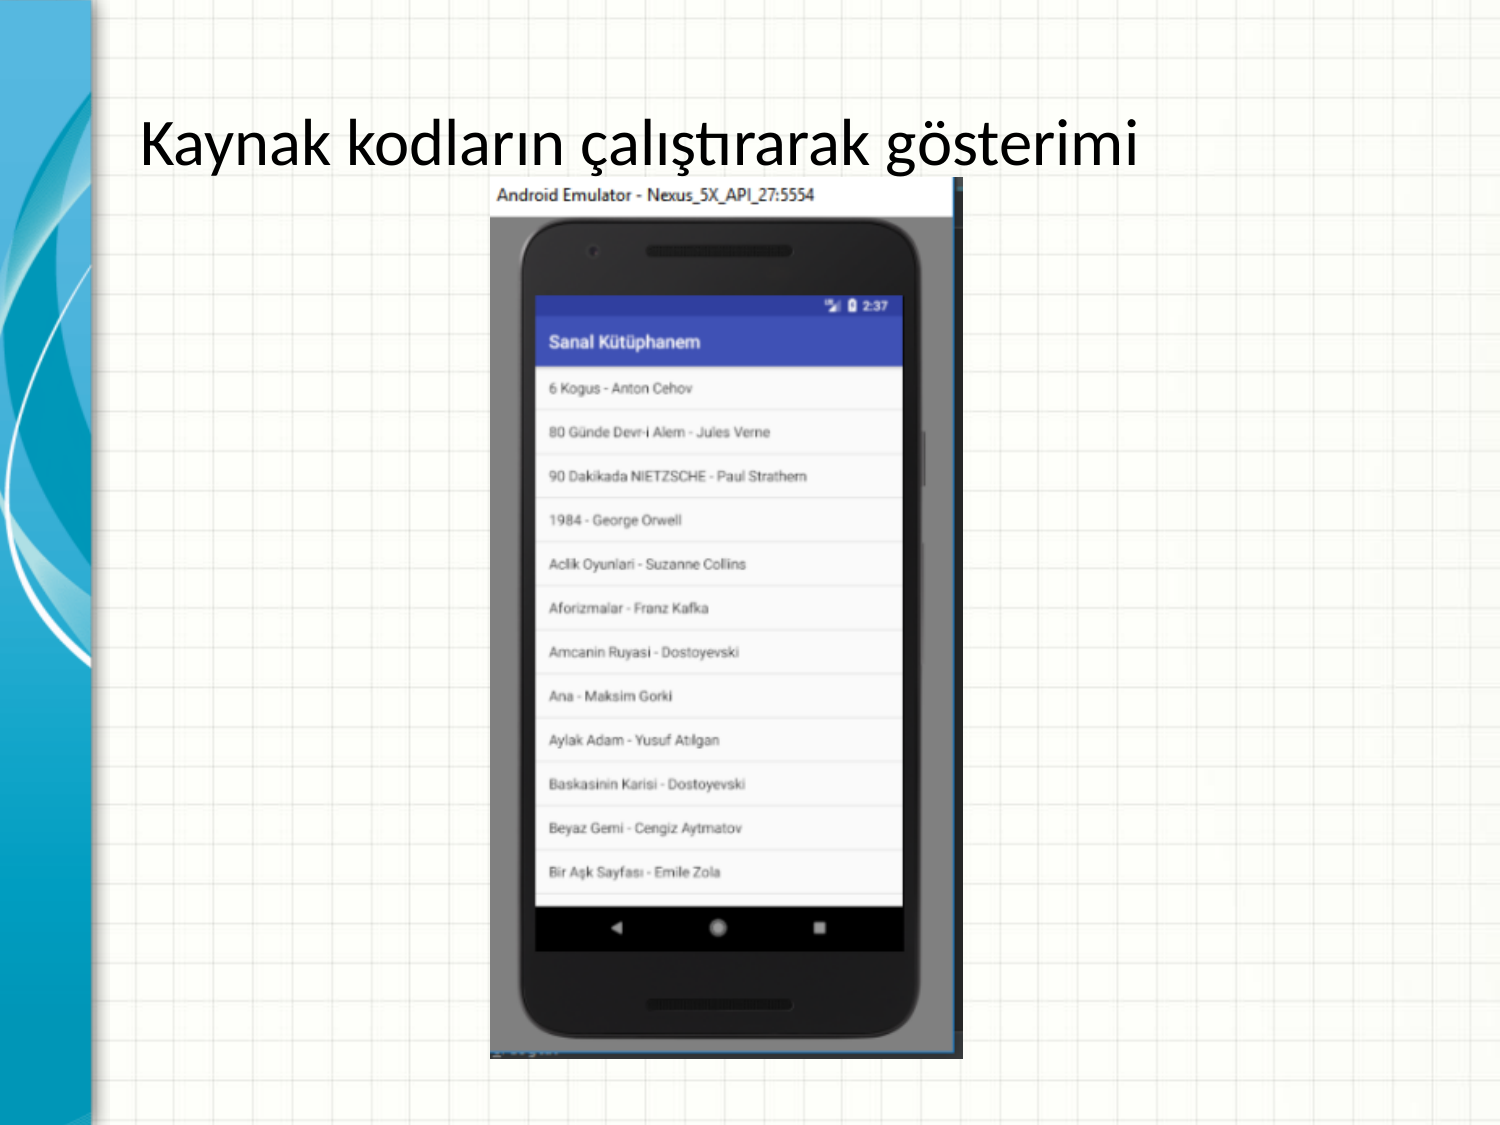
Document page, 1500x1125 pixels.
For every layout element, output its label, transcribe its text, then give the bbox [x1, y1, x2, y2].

picture [0, 0, 1500, 1125]
title Kaynak kodların çalıştırarak gösterimi [125, 45, 1450, 233]
